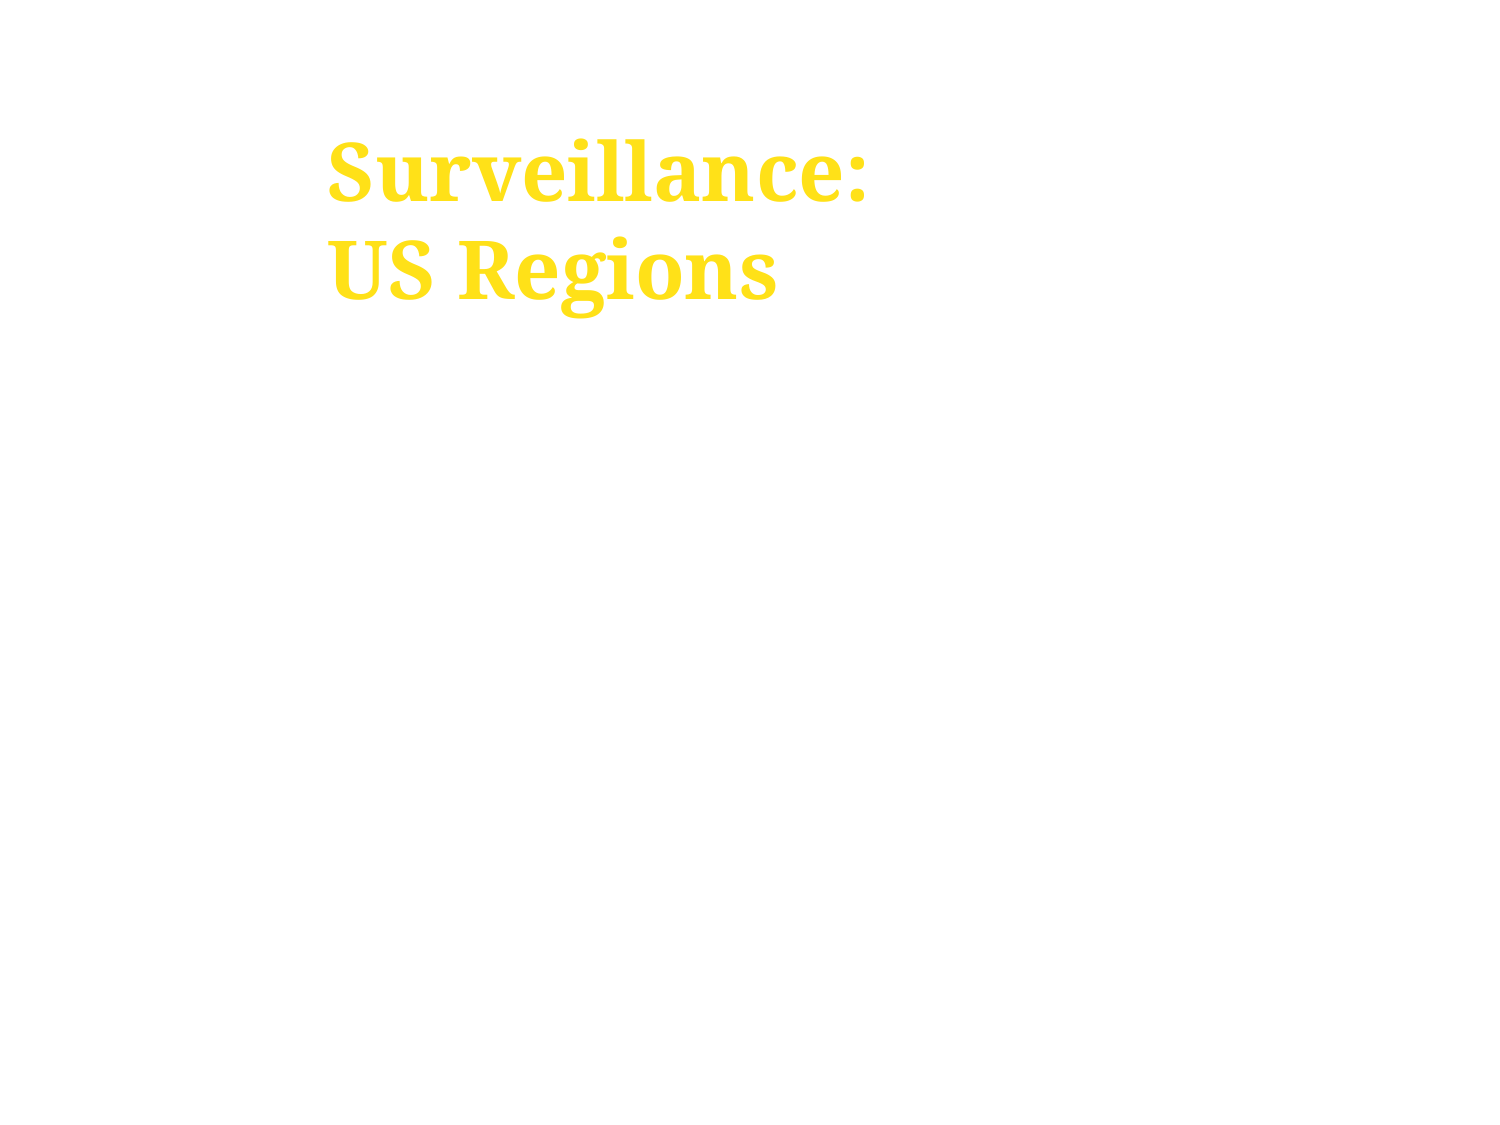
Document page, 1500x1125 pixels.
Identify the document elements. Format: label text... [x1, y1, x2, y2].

text_box Surveillance: US Regions [327, 79, 1496, 349]
